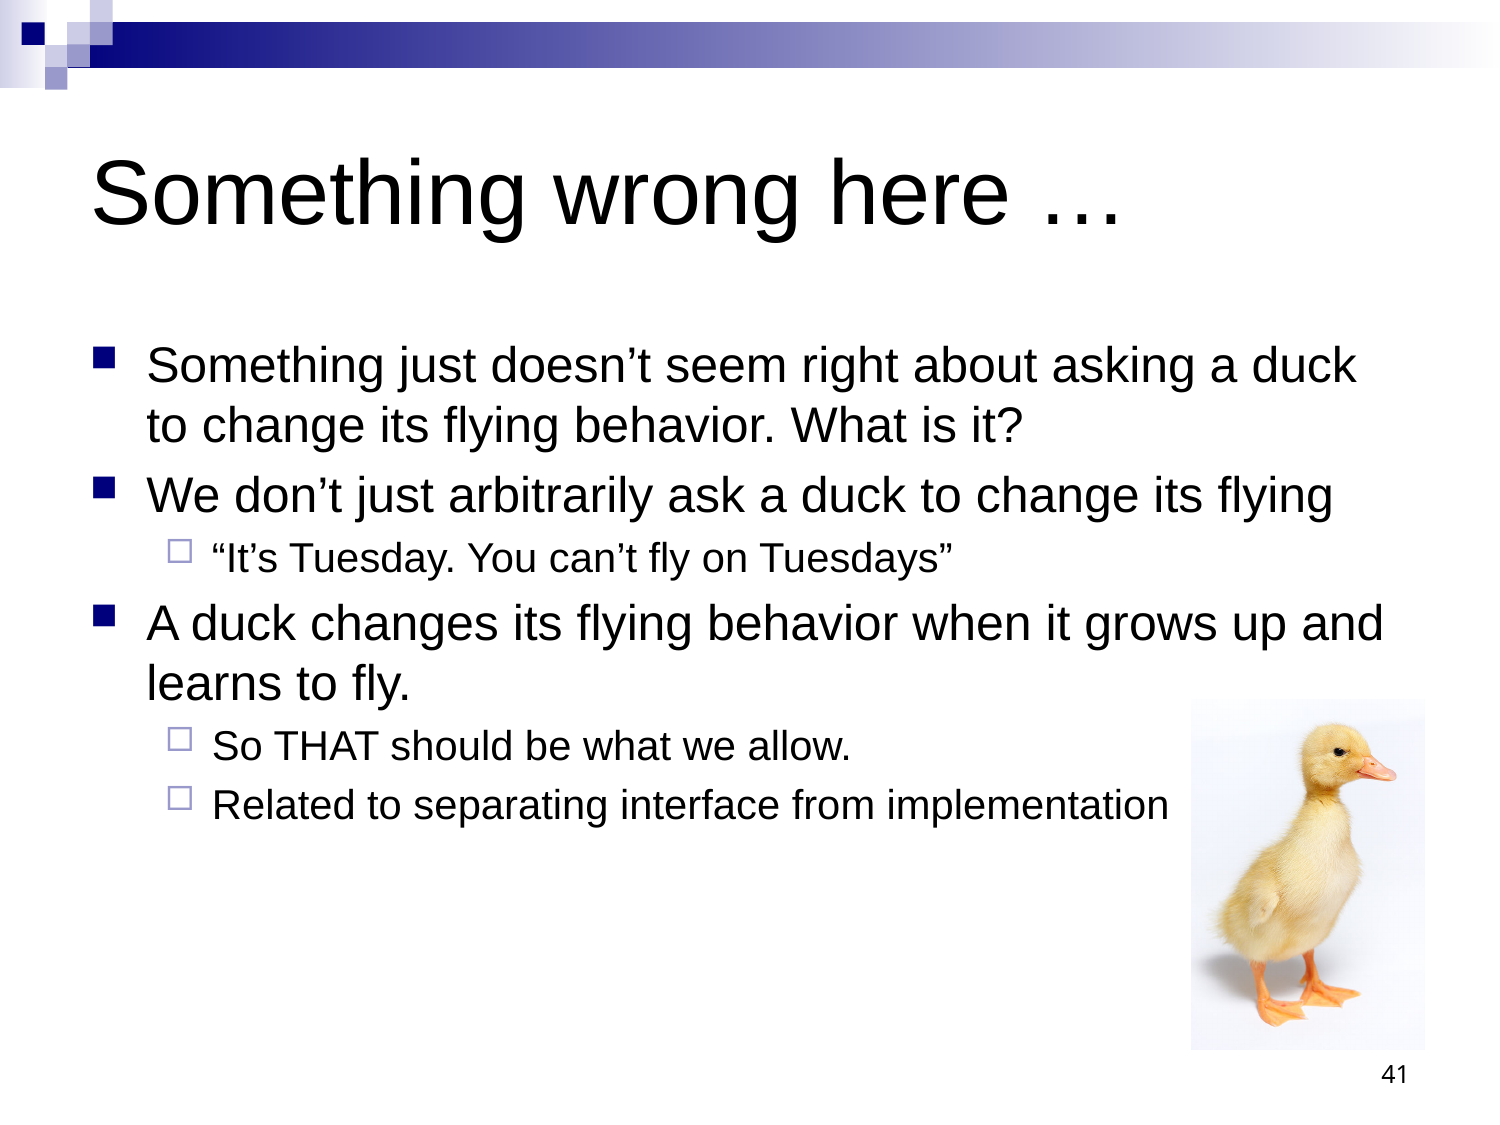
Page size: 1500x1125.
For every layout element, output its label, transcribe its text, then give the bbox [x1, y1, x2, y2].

slide_number 41 [1074, 1025, 1425, 1100]
picture [1191, 699, 1426, 1051]
title Something wrong here … [75, 75, 1425, 300]
list Something just doesn’t seem right about asking a duck to change its flying behavior. What is it? We don’t just arbitrarily ask a duck to change its flying “It’s Tuesday. You can’t fly on Tuesdays” A duck changes its flying behavior when it grows up and learns to fly. So THAT should be what we allow. Related to separating interface from implementation [75, 324, 1425, 963]
